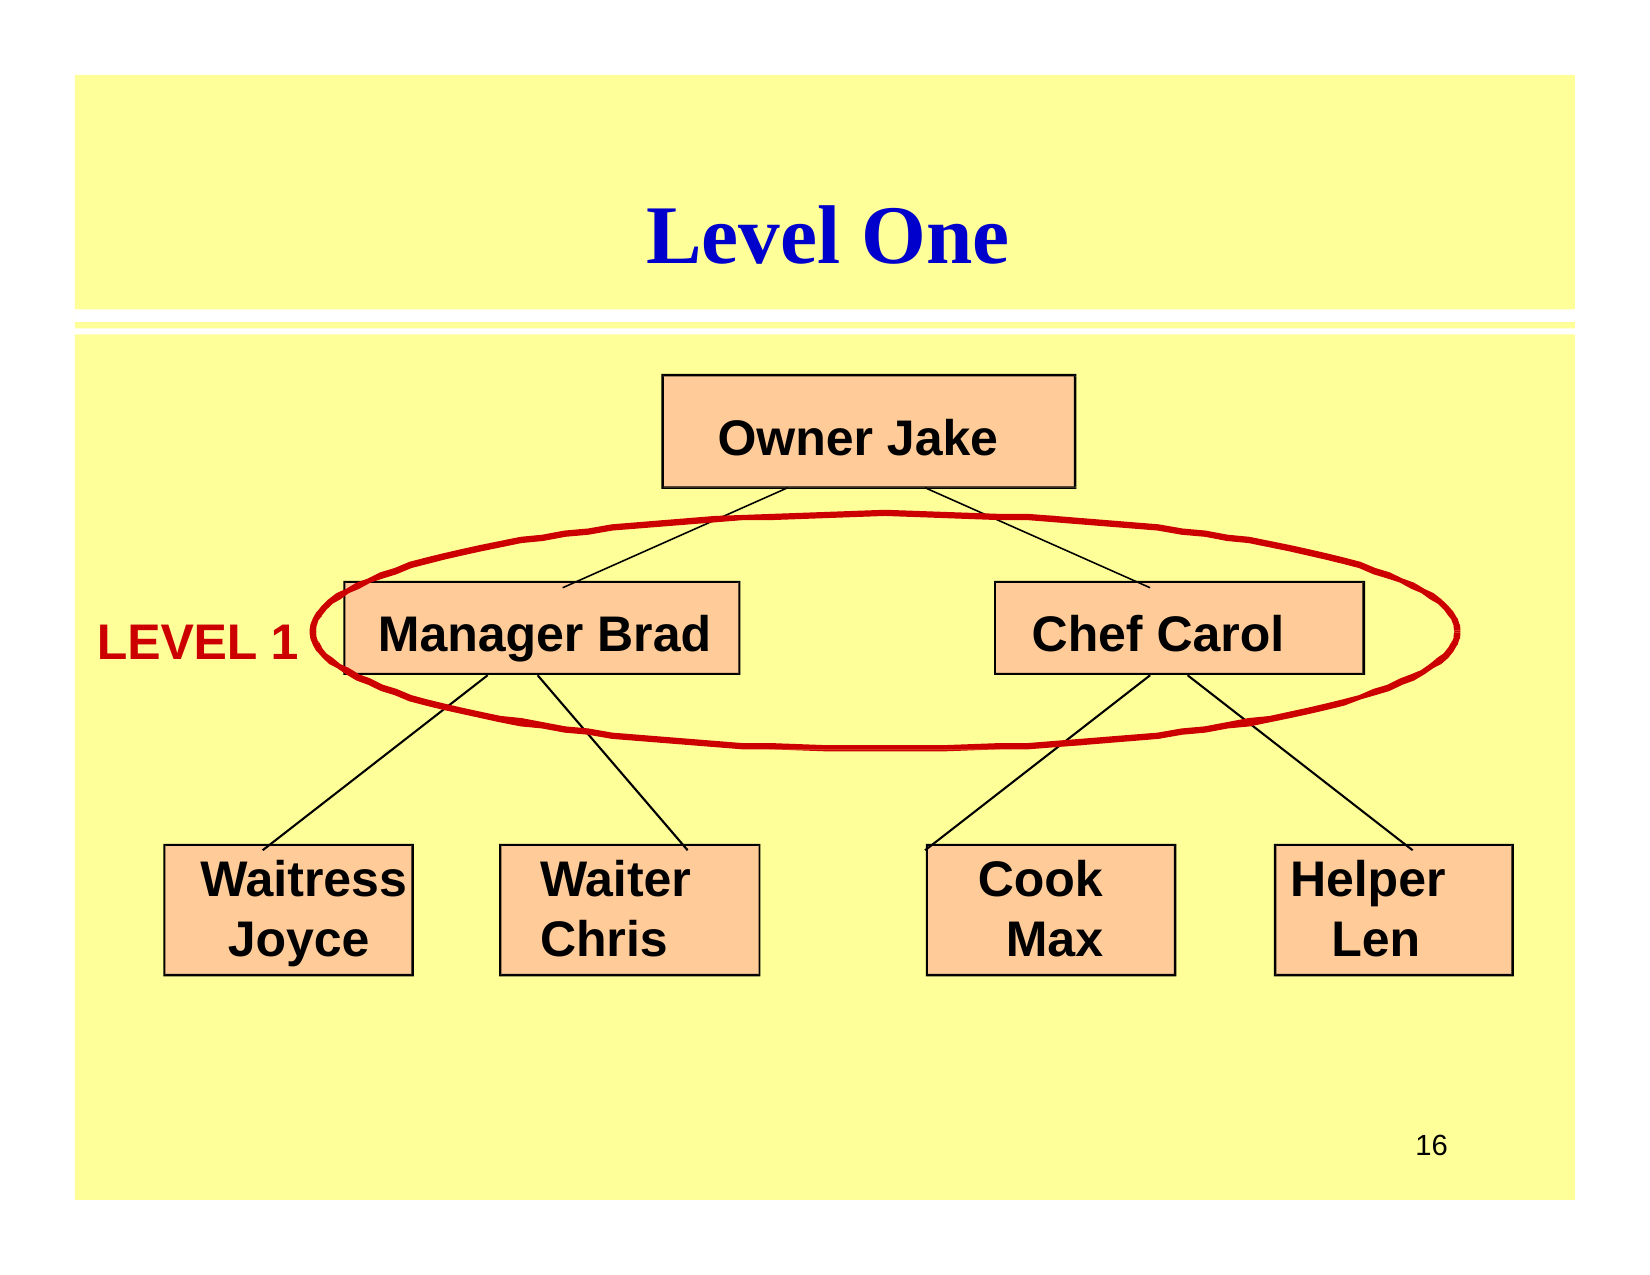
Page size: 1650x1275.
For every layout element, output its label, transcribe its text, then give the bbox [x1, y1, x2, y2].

text_box LEVEL 1 [94, 607, 158, 670]
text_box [163, 373, 1515, 977]
text_box 16 [1409, 1120, 1454, 1161]
title Level One [644, 177, 1012, 372]
